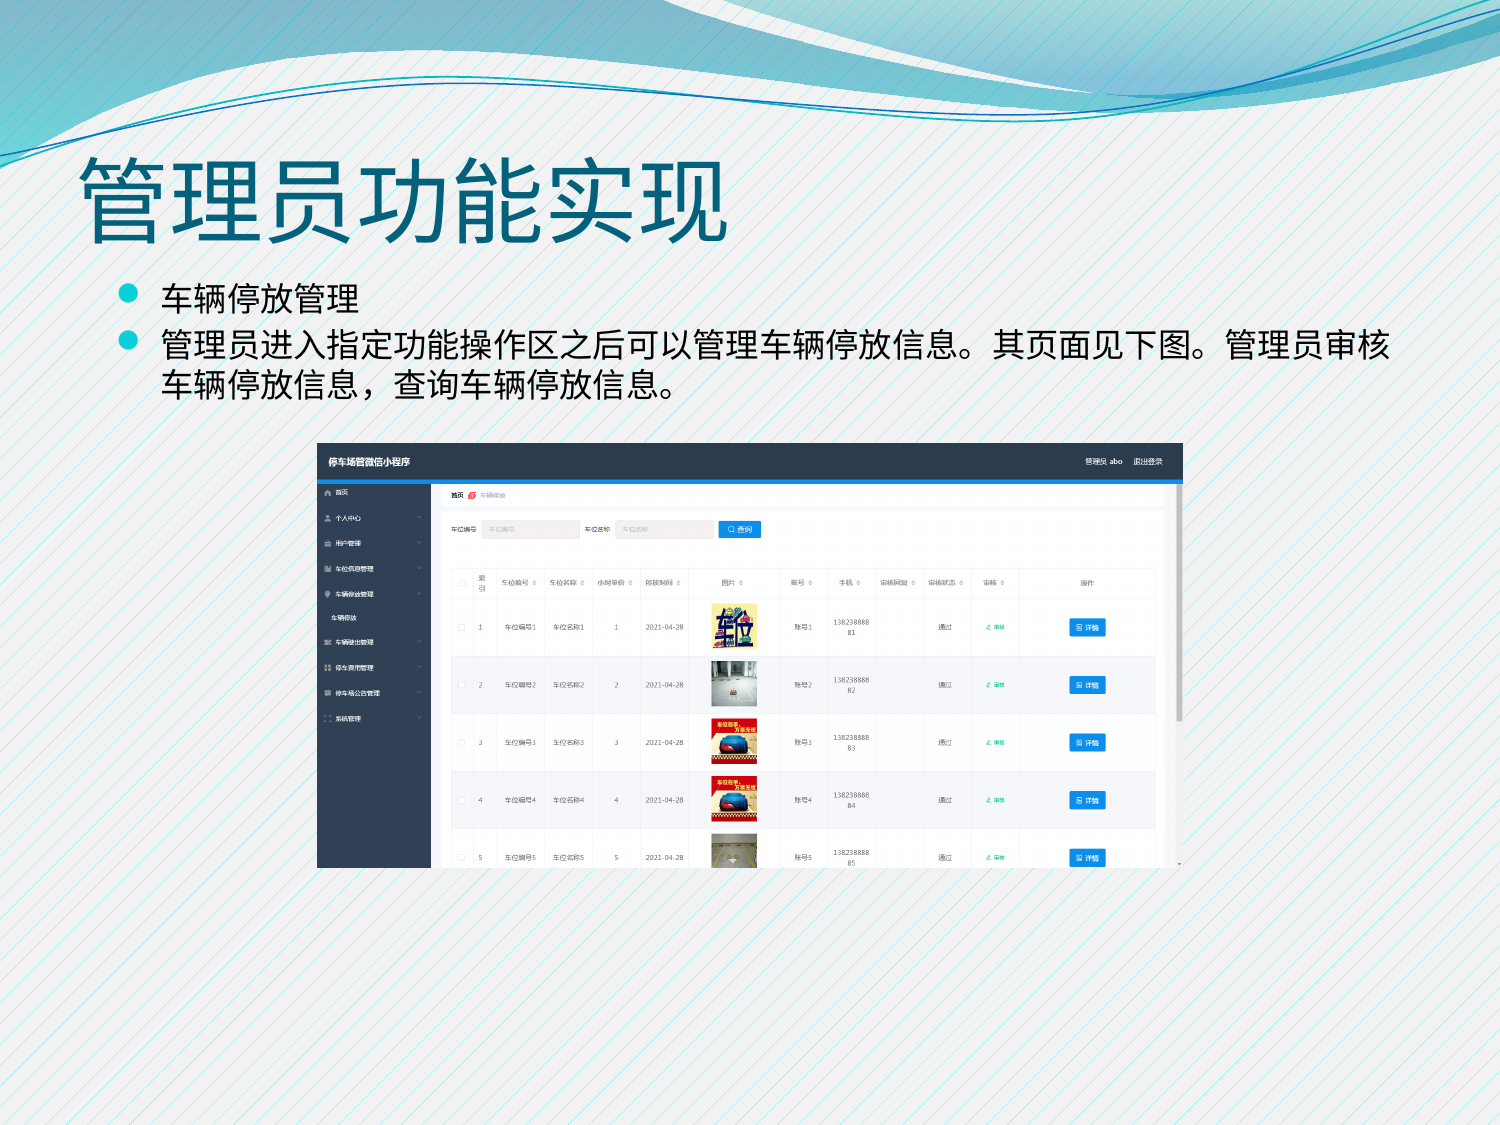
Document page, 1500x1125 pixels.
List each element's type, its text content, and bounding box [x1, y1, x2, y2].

text_box 车辆停放管理 管理员进入指定功能操作区之后可以管理车辆停放信息。其页面见下图。管理员审核车辆停放信息，查询车辆停放信息。 [101, 270, 1426, 412]
picture [316, 443, 1184, 869]
title 管理员功能实现 [75, 115, 1426, 256]
